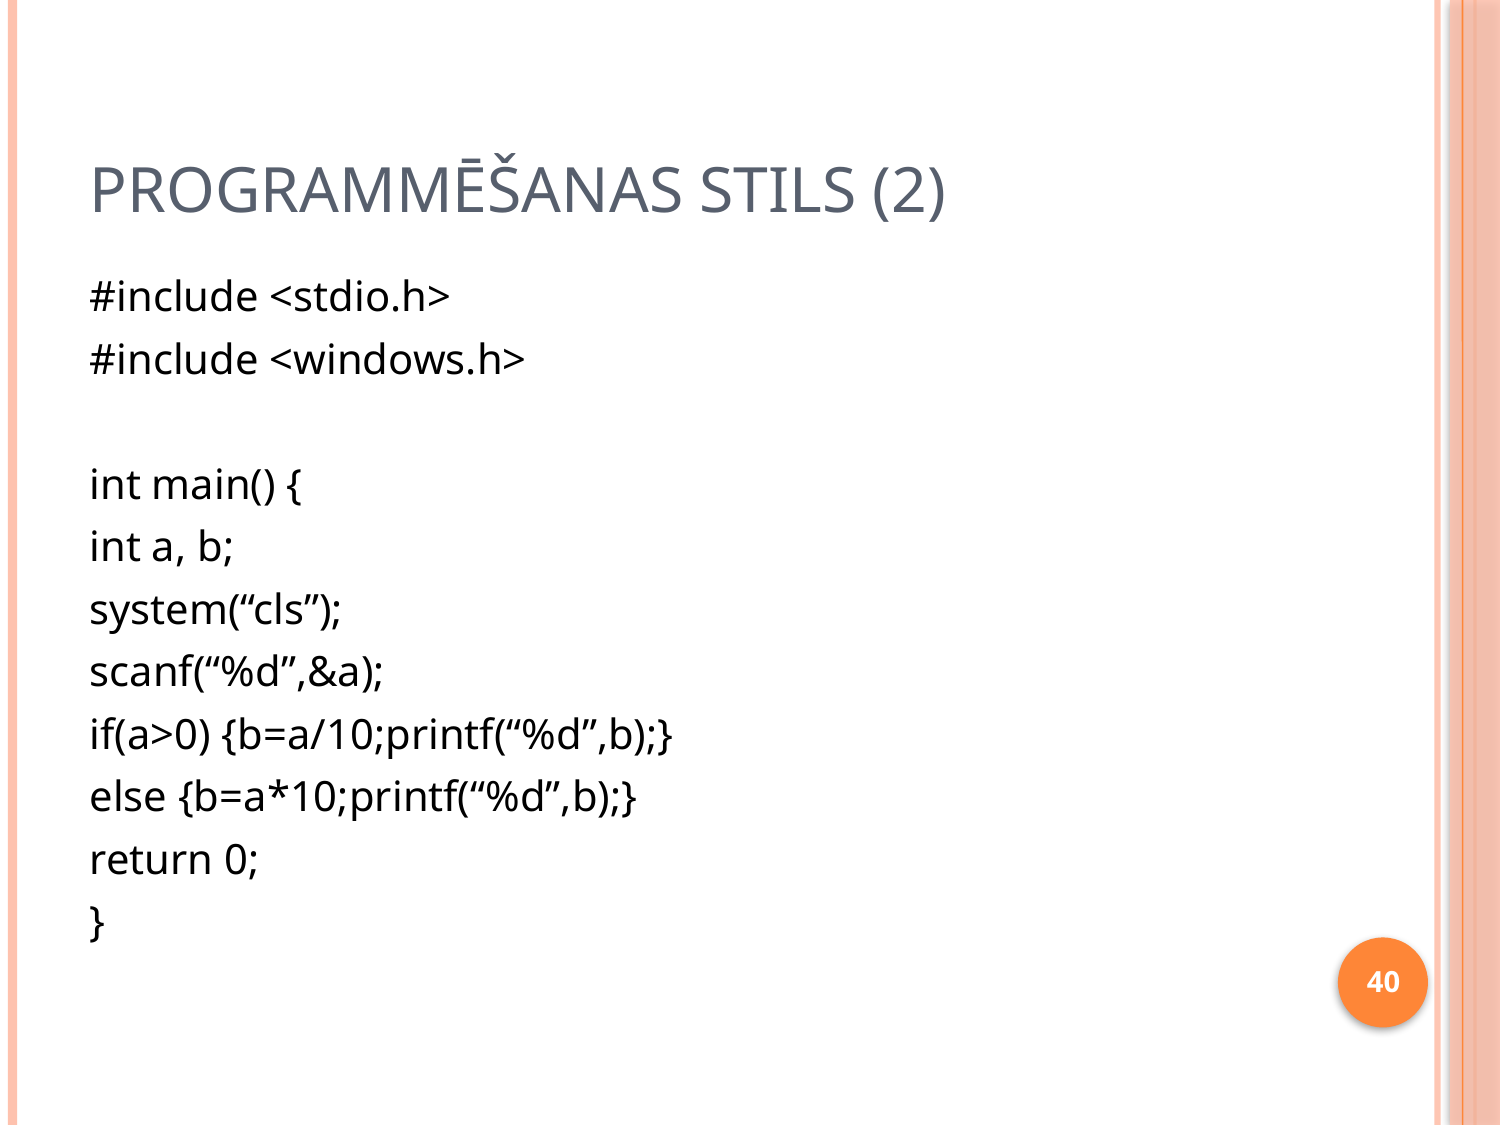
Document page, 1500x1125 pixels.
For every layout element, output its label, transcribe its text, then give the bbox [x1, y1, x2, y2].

list #include <stdio.h> #include <windows.h> int main() { int a, b; system(“cls”); scanf(“%d”,&a); if(a>0) {b=a/10;printf(“%d”,b);} else {b=a*10;printf(“%d”,b);} return 0; } [75, 262, 1254, 1062]
title Programmēšanas stils (2) [75, 45, 1300, 233]
slide_number 40 [1333, 940, 1434, 1026]
